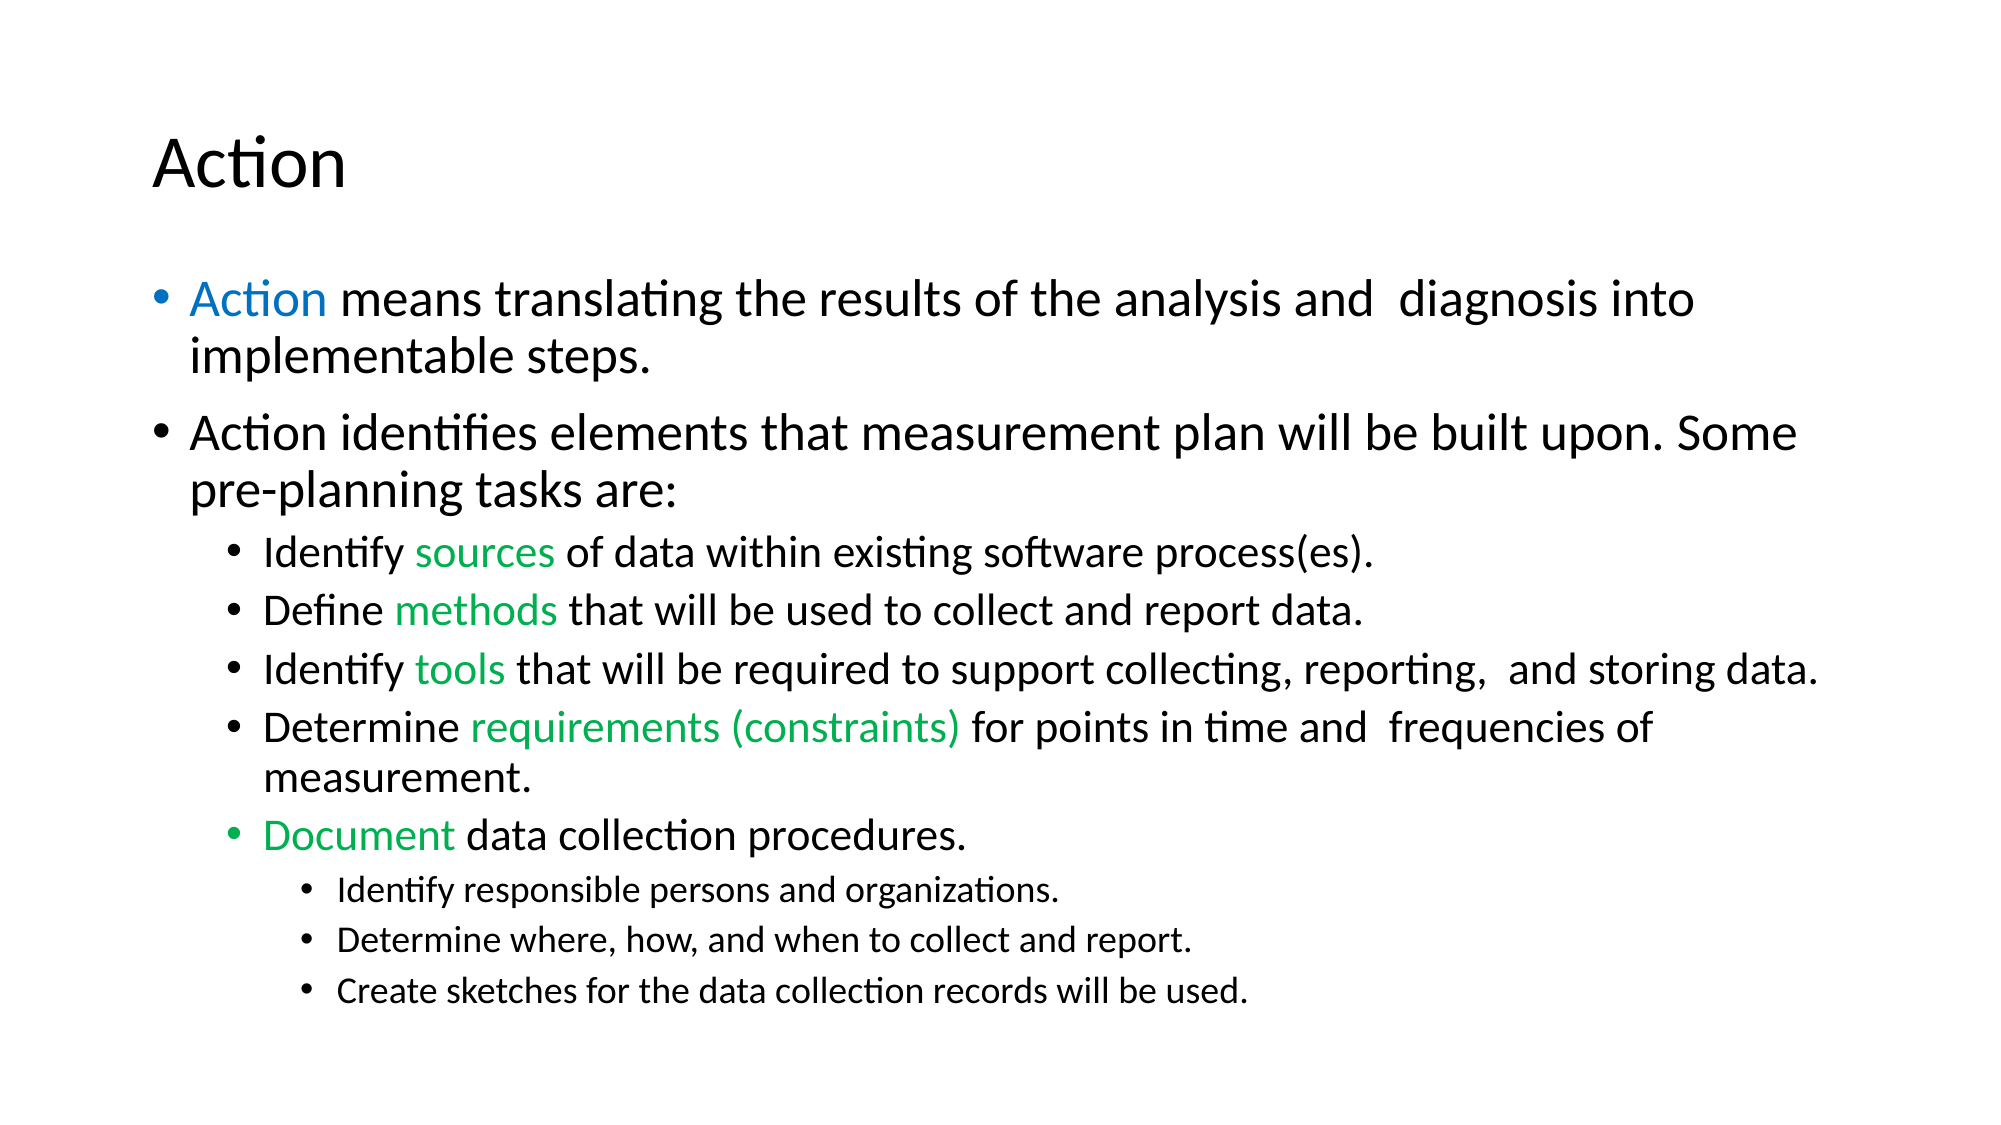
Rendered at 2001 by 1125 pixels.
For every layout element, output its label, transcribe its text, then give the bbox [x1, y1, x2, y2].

list Action means translating the results of the analysis and diagnosis into implementable steps. Action identifies elements that measurement plan will be built upon. Some pre-planning tasks are: Identify sources of data within existing software process(es). Define methods that will be used to collect and report data. Identify tools that will be required to support collecting, reporting, and storing data. Determine requirements (constraints) for points in time and frequencies of measurement. Document data collection procedures. Identify responsible persons and organizations. Determine where, how, and when to collect and report. Create sketches for the data collection records will be used. [137, 263, 1863, 1053]
title Action [137, 102, 1863, 225]
